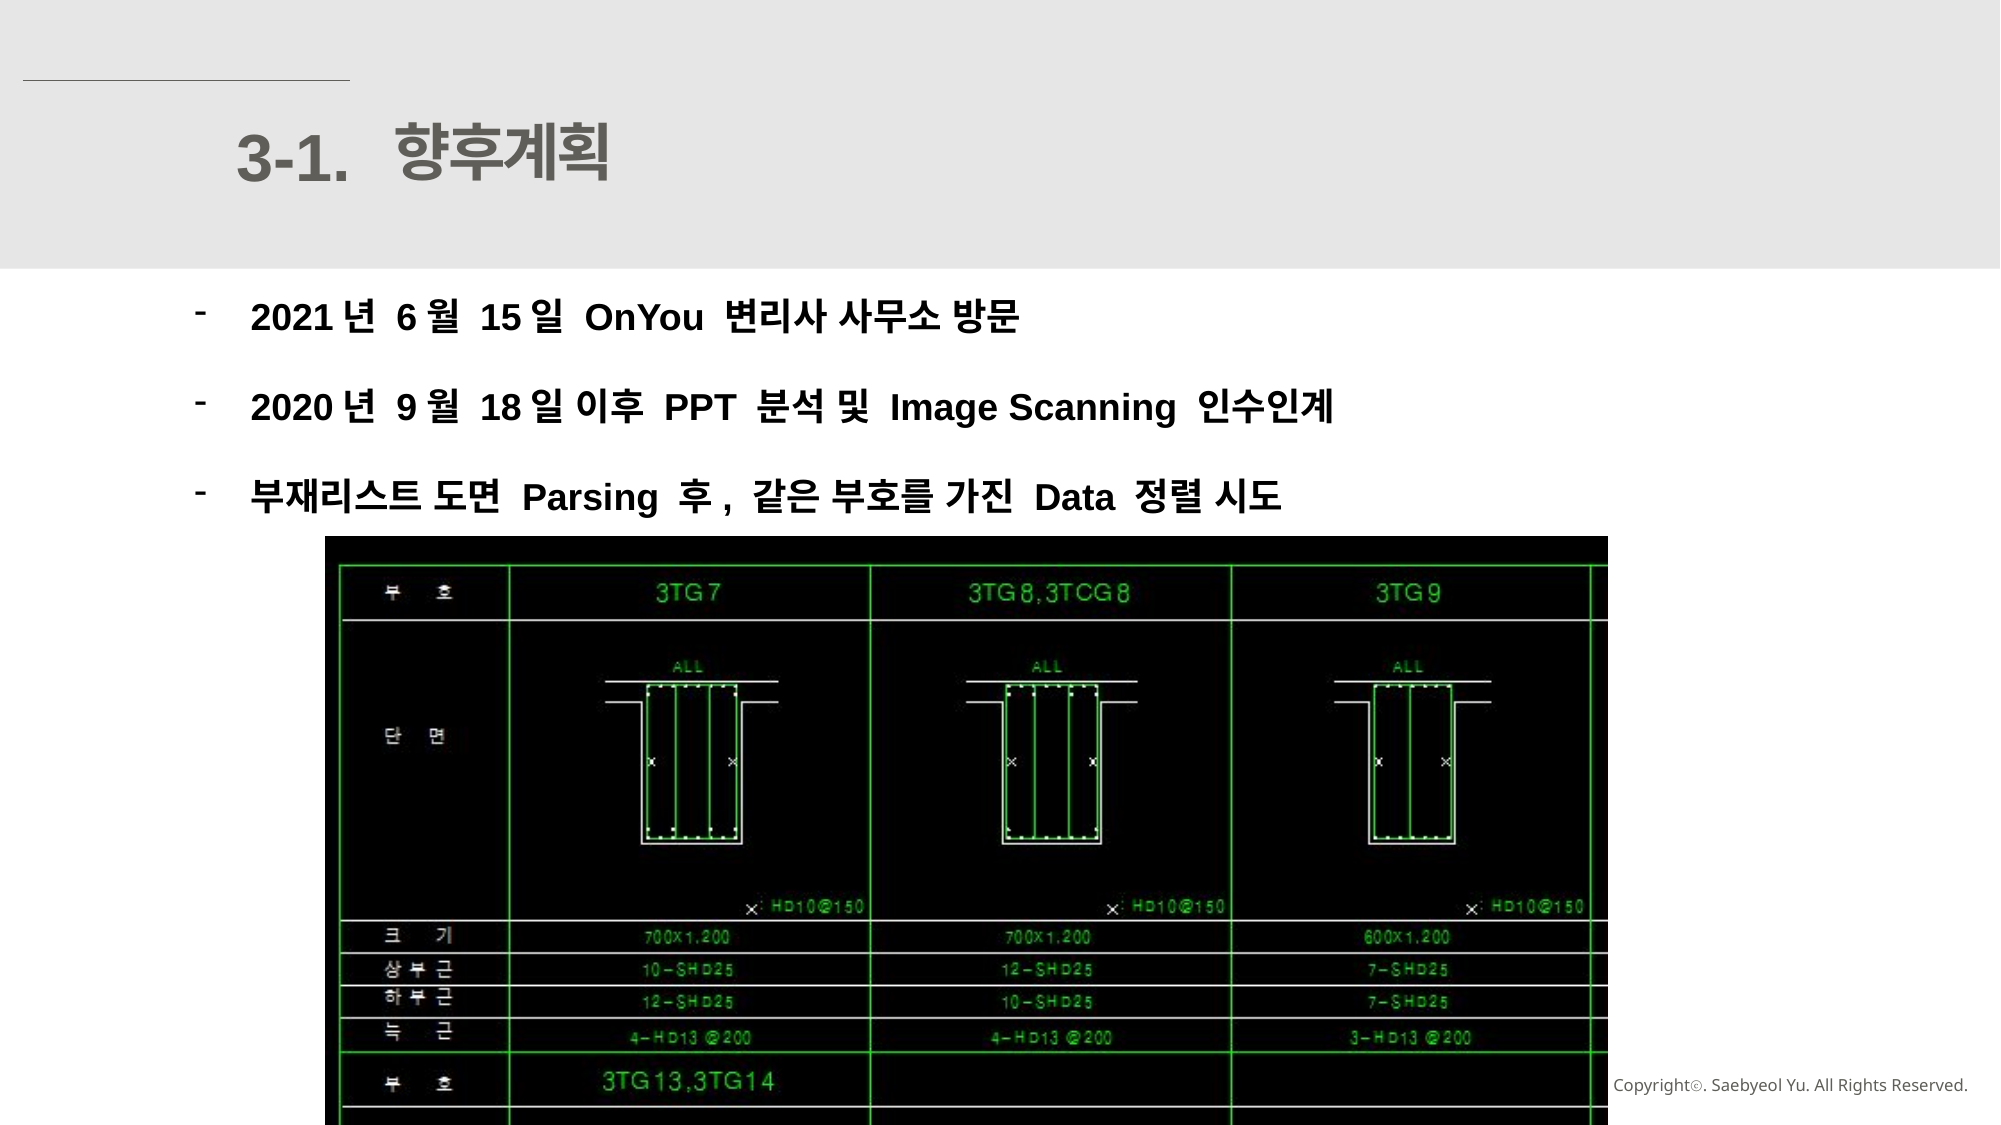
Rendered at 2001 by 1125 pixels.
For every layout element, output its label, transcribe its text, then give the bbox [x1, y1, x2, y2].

text_box 향후계획 [379, 105, 630, 196]
picture [325, 536, 1608, 1125]
text_box 2021년 6월 15일 OnYou 변리사 사무소 방문 2020년 9월 18일 이후 PPT 분석 및 Image Scanning 인수인계 부재리스트 도면 Parsing 후, 같은 부호를 가진 Data 정렬 시도 [179, 285, 1837, 526]
text_box 3-1. [221, 106, 366, 202]
text_box [0, 0, 2000, 270]
